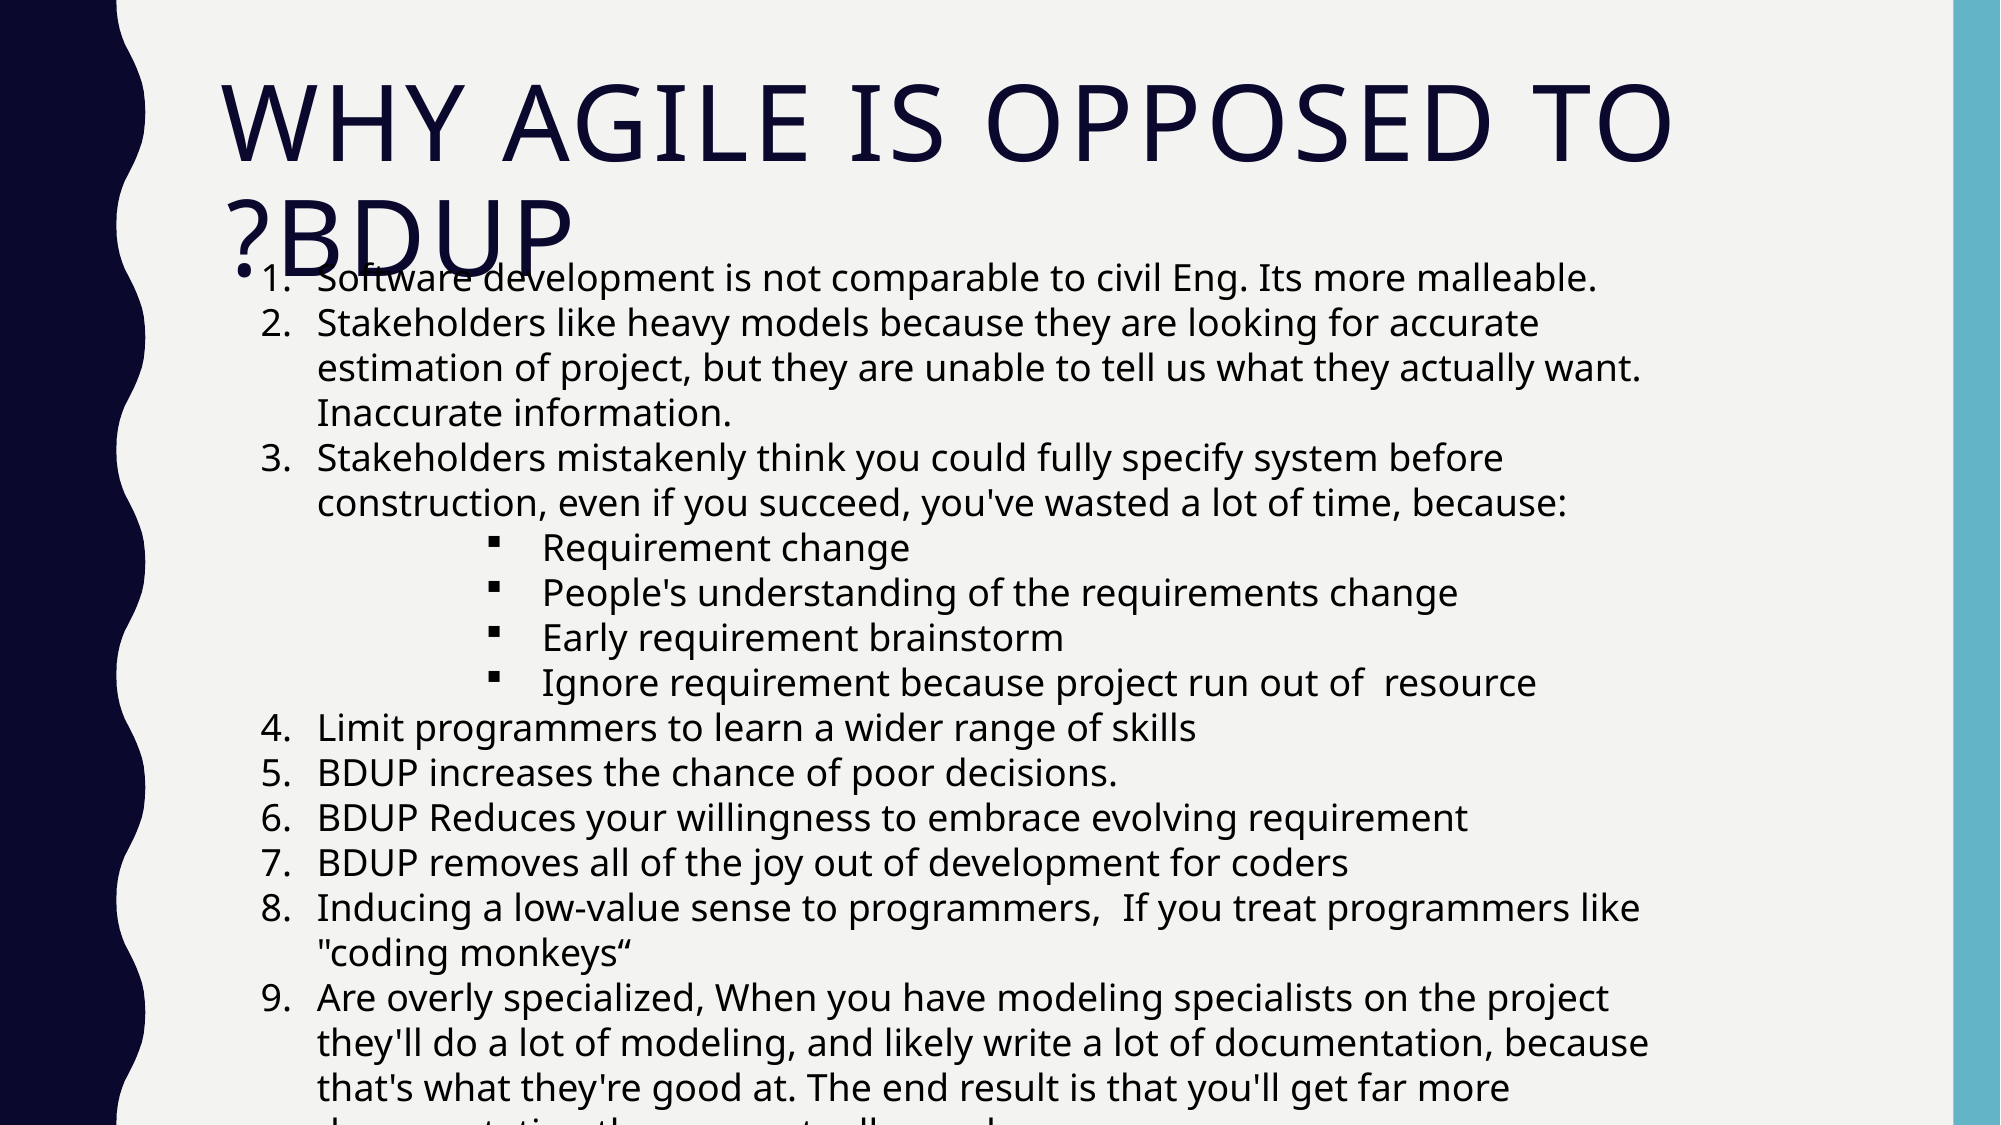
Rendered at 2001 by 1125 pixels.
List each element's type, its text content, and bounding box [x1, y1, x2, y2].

text_box Software development is not comparable to civil Eng. Its more malleable. Stakeholders like heavy models because they are looking for accurate estimation of project, but they are unable to tell us what they actually want. Inaccurate information. Stakeholders mistakenly think you could fully specify system before construction, even if you succeed, you've wasted a lot of time, because: Requirement change People's understanding of the requirements change Early requirement brainstorm Ignore requirement because project run out of resource Limit programmers to learn a wider range of skills BDUP increases the chance of poor decisions. BDUP Reduces your willingness to embrace evolving requirement BDUP removes all of the joy out of development for coders Inducing a low-value sense to programmers, If you treat programmers like "coding monkeys“ Are overly specialized, When you have modeling specialists on the project they'll do a lot of modeling, and likely write a lot of documentation, because that's what they're good at. The end result is that you'll get far more documentation than you actually need [245, 246, 1736, 1125]
title Why agile is opposed to BDUP? [205, 62, 1875, 308]
